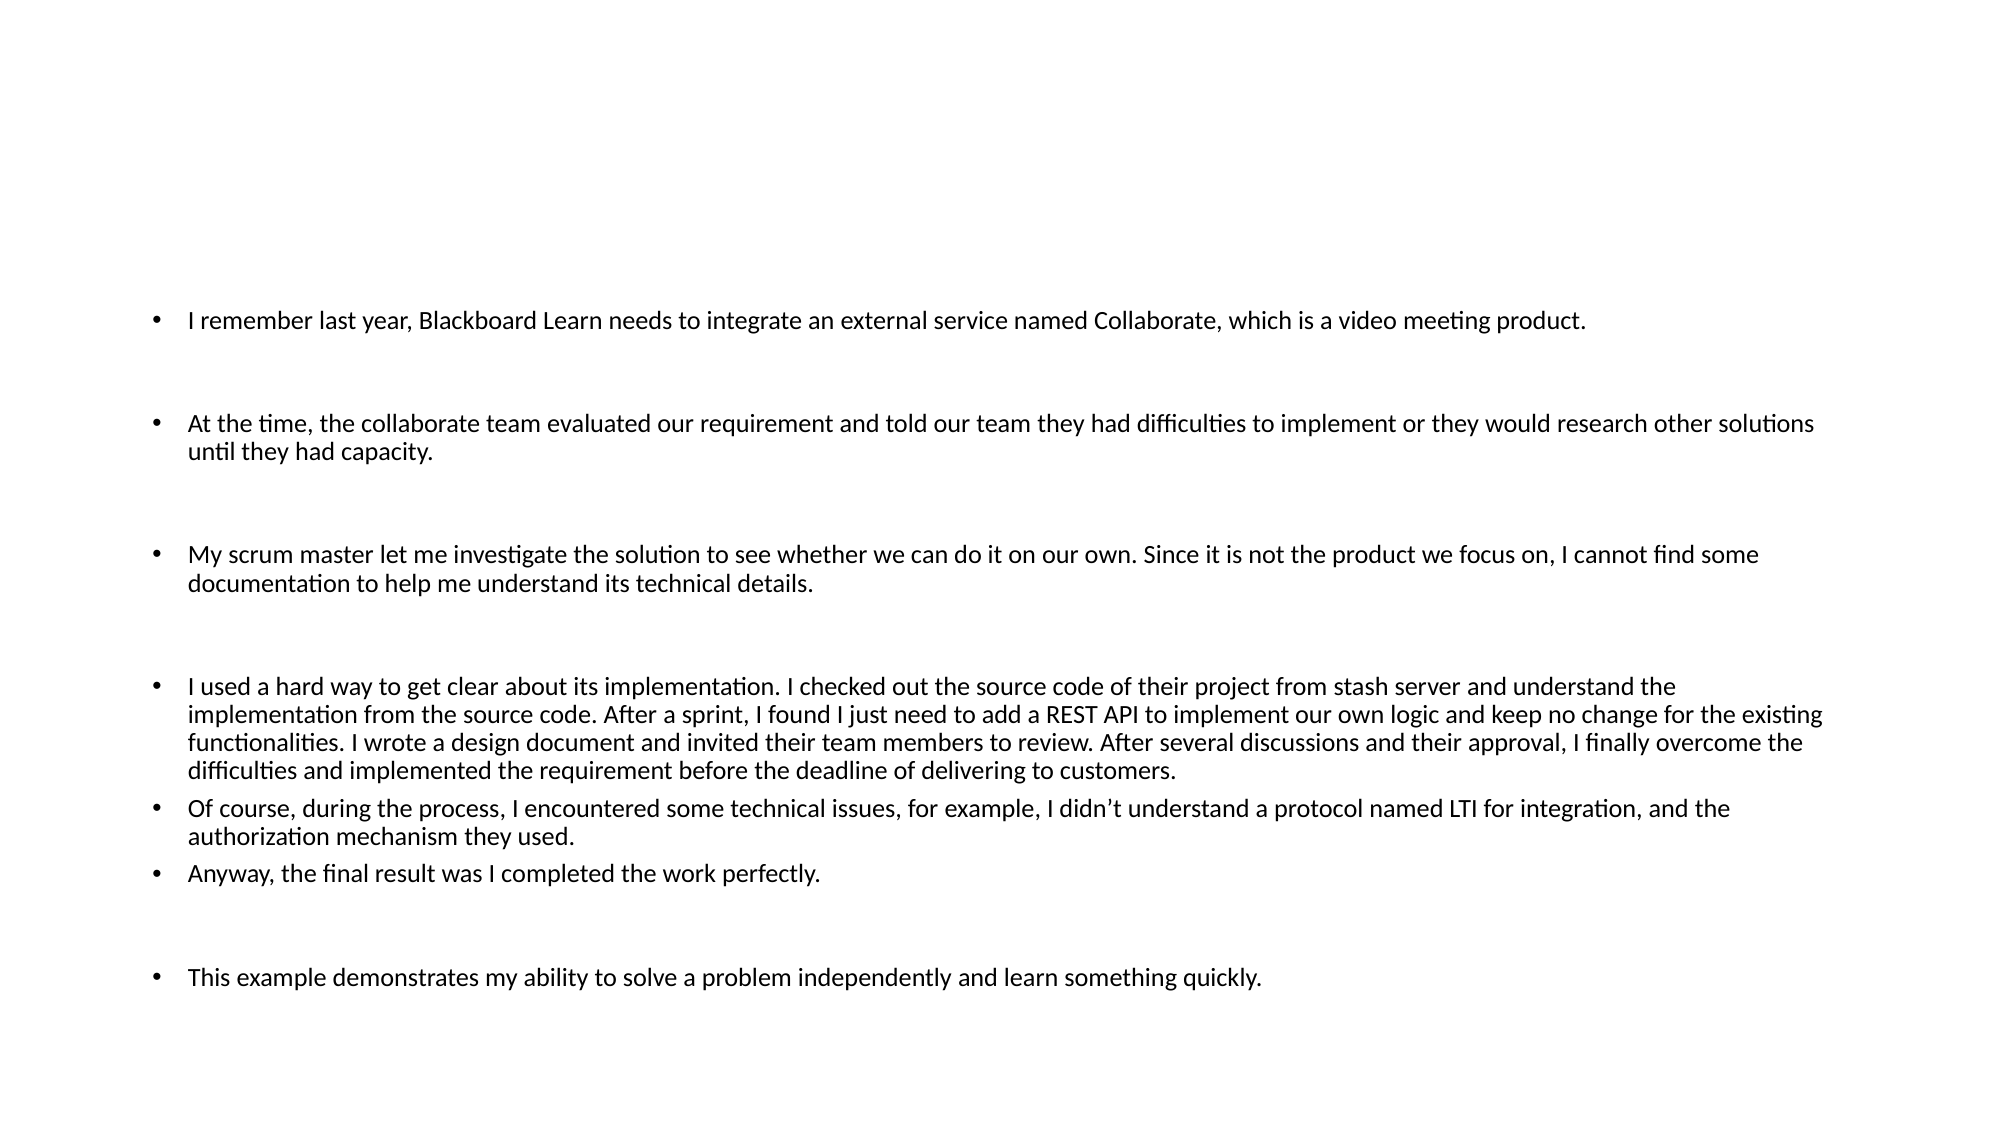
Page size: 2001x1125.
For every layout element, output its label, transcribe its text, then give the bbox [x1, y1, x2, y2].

list I remember last year, Blackboard Learn needs to integrate an external service named Collaborate, which is a video meeting product. At the time, the collaborate team evaluated our requirement and told our team they had difficulties to implement or they would research other solutions until they had capacity. My scrum master let me investigate the solution to see whether we can do it on our own. Since it is not the product we focus on, I cannot find some documentation to help me understand its technical details. I used a hard way to get clear about its implementation. I checked out the source code of their project from stash server and understand the implementation from the source code. After a sprint, I found I just need to add a REST API to implement our own logic and keep no change for the existing functionalities. I wrote a design document and invited their team members to review. After several discussions and their approval, I finally overcome the difficulties and implemented the requirement before the deadline of delivering to customers. Of course, during the process, I encountered some technical issues, for example, I didn’t understand a protocol named LTI for integration, and the authorization mechanism they used. Anyway, the final result was I completed the work perfectly. This example demonstrates my ability to solve a problem independently and learn something quickly. [137, 299, 1863, 1014]
